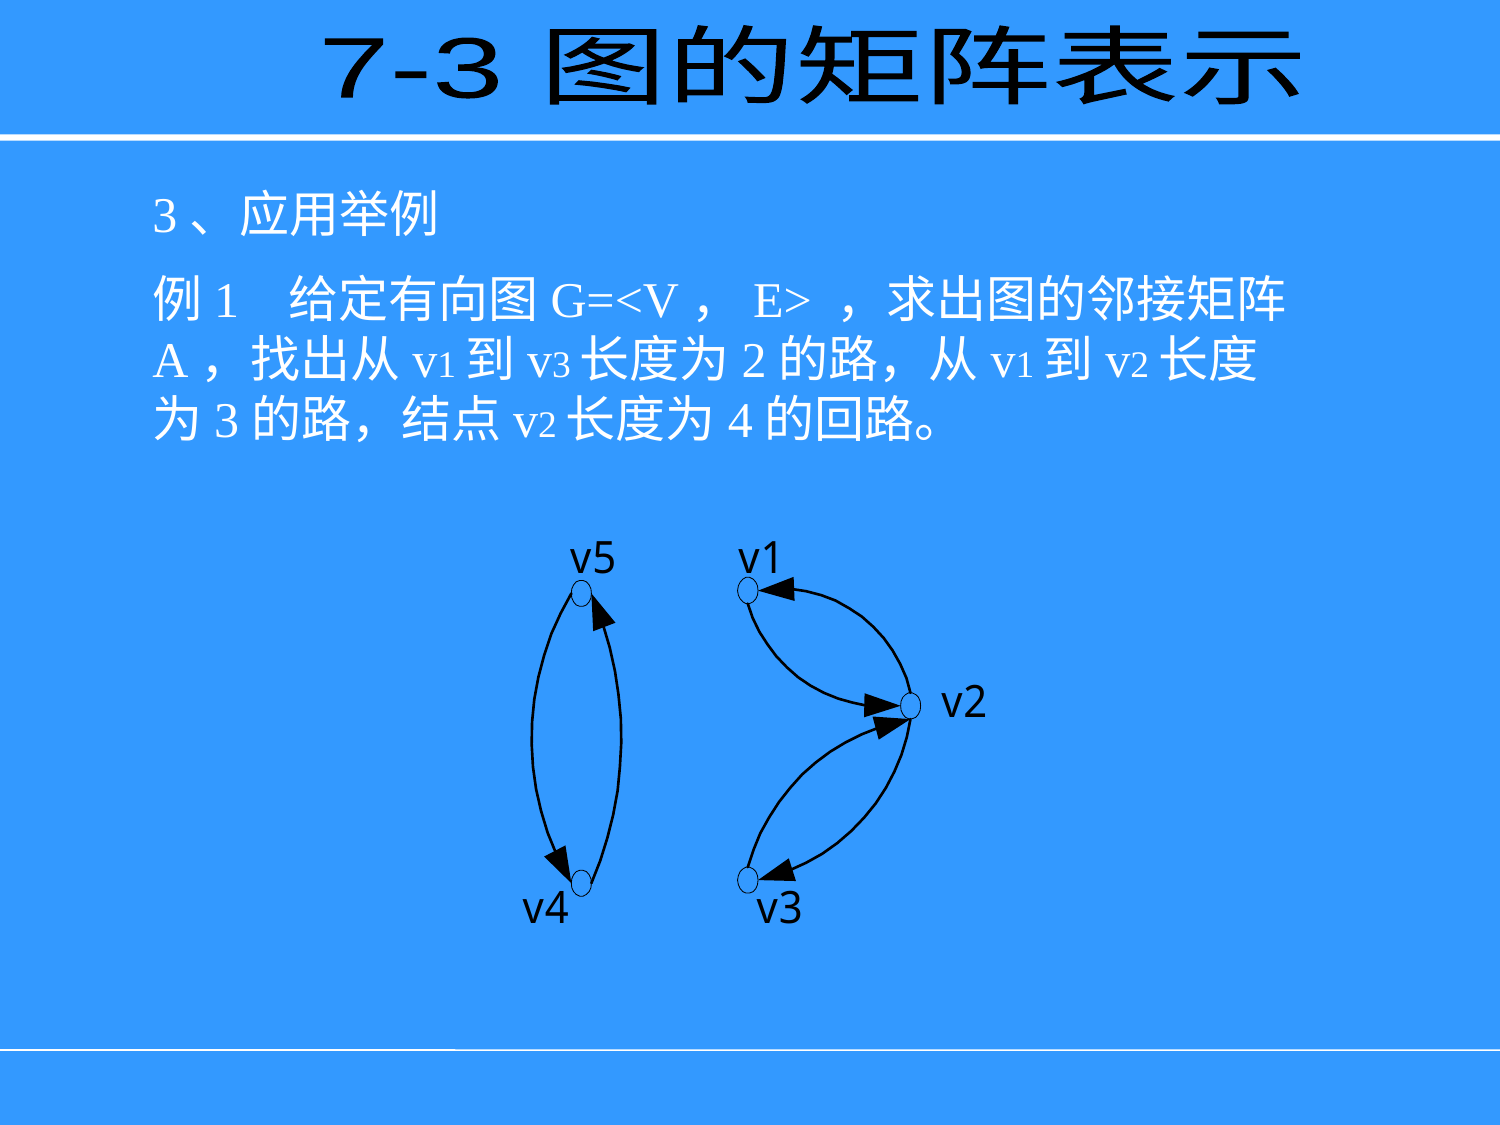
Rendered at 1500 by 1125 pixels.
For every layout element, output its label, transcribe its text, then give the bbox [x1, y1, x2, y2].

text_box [499, 532, 1001, 938]
text_box 3、应用举例 例1 给定有向图G=<V，E> ，求出图的邻接矩阵A，找出从v1到v3长度为2的路，从v1到v2长度为3的路，结点v2长度为4的回路。 [137, 174, 1313, 540]
